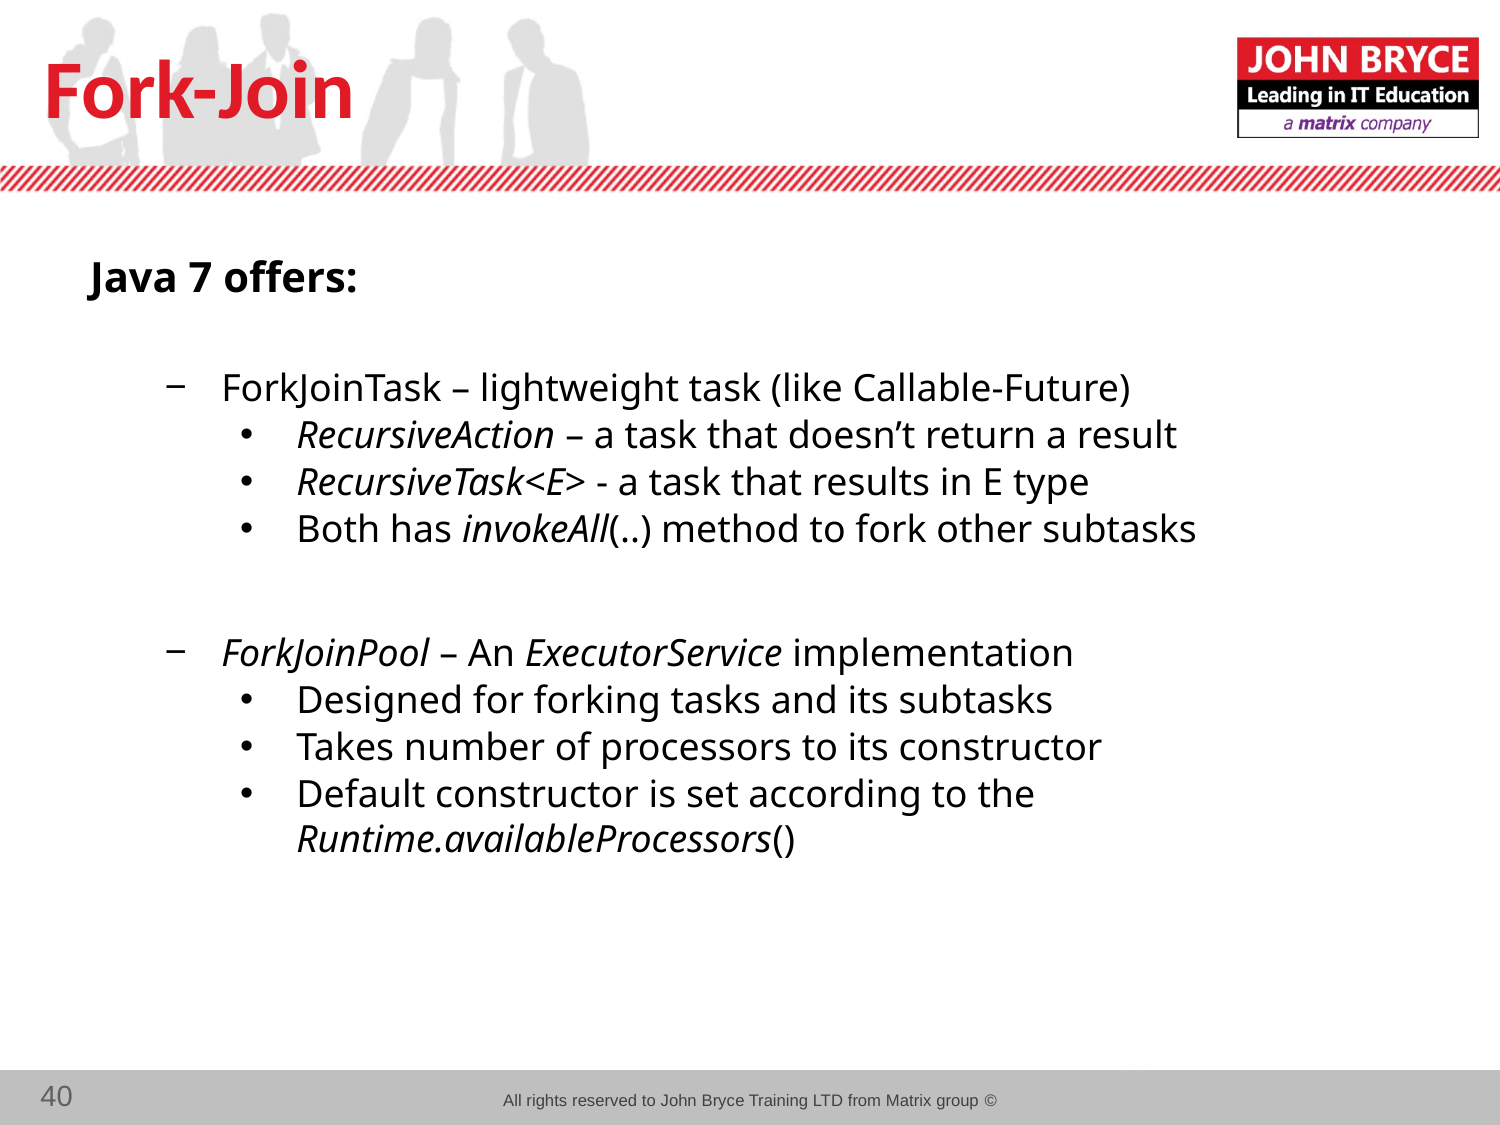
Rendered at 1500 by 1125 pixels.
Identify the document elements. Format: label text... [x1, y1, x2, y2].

title Fork-Join [29, 21, 1235, 150]
picture [0, 0, 1500, 1070]
list Java 7 offers: ForkJoinTask – lightweight task (like Callable-Future) RecursiveAction – a task that doesn’t return a result RecursiveTask<E> - a task that results in E type Both has invokeAll(..) method to fork other subtasks ForkJoinPool – An ExecutorService implementation Designed for forking tasks and its subtasks Takes number of processors to its constructor Default constructor is set according to the Runtime.availableProcessors() [75, 243, 1425, 1047]
